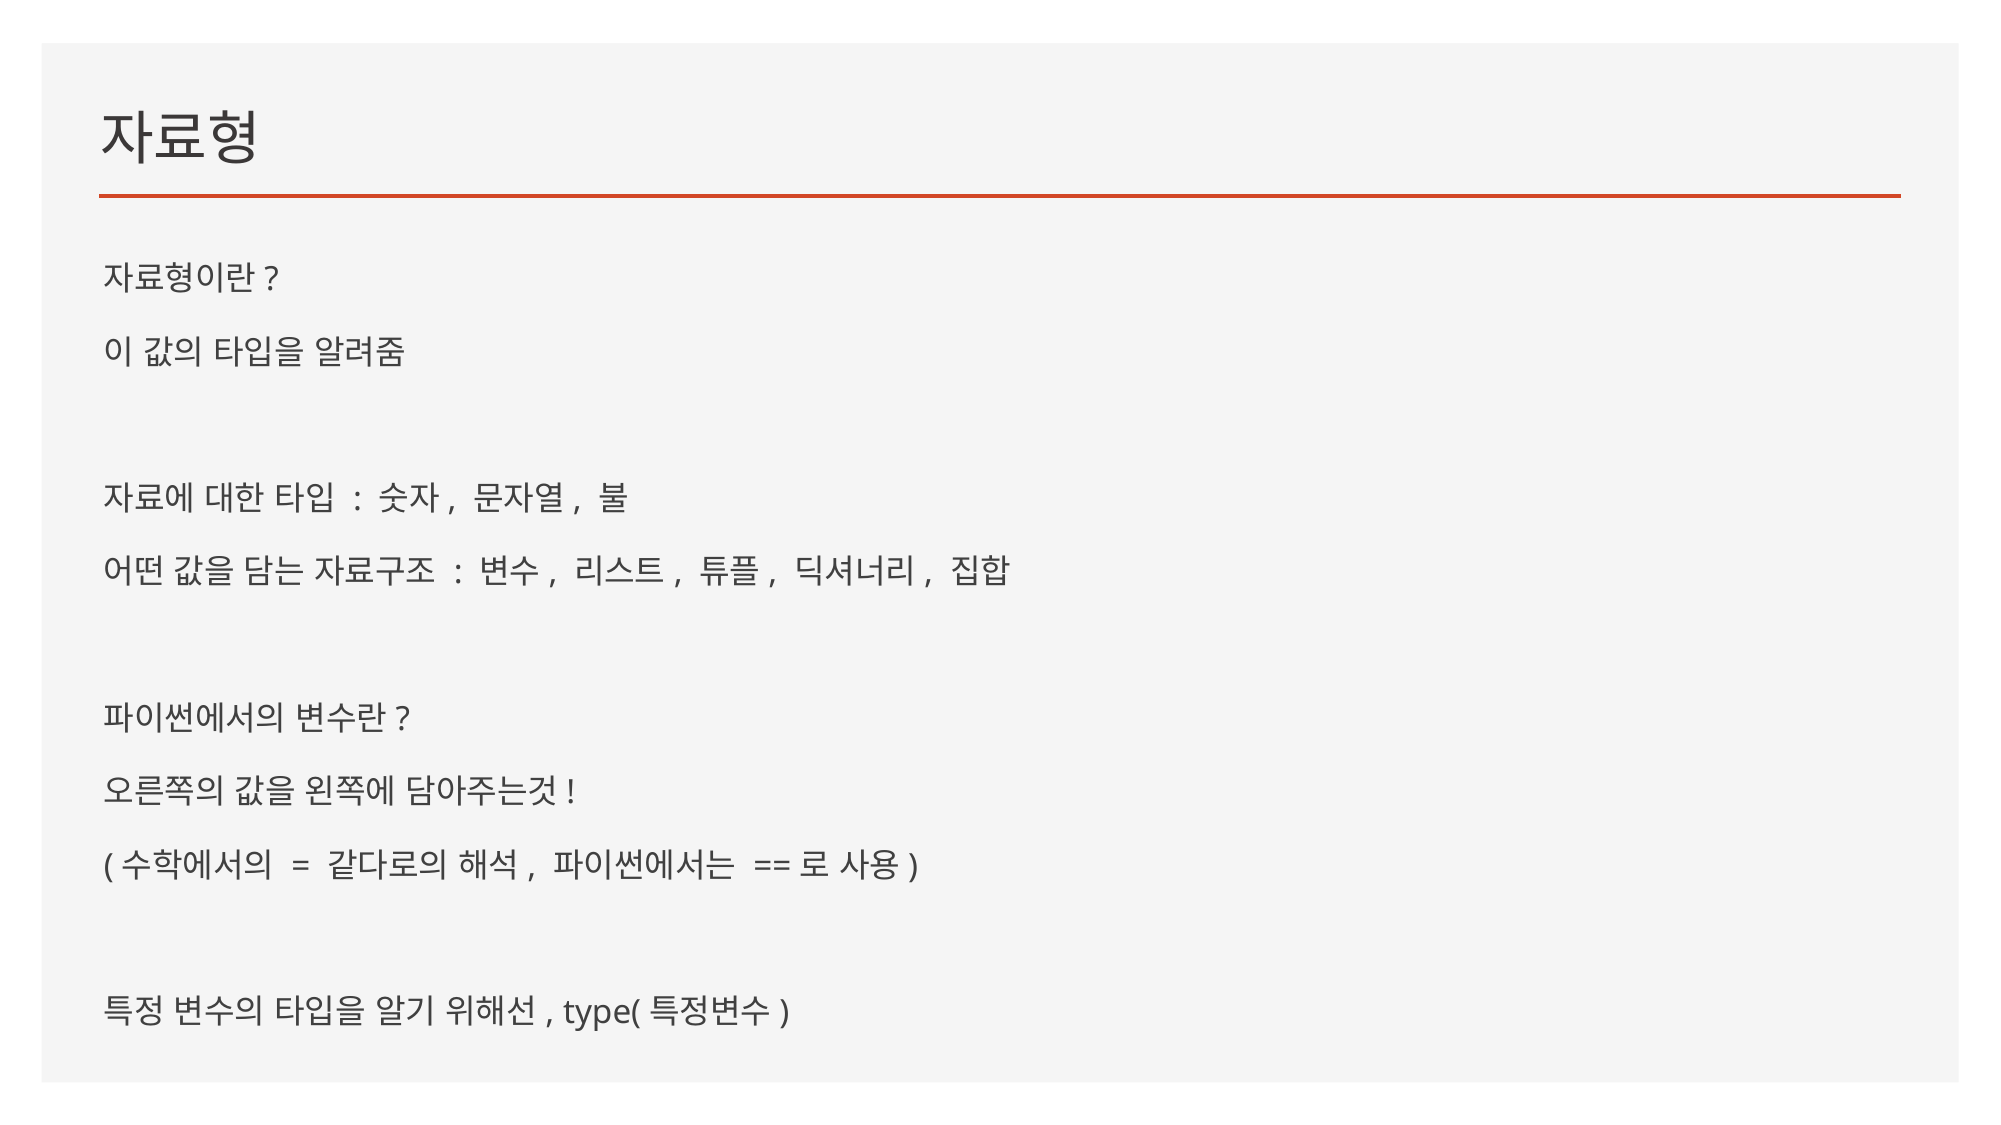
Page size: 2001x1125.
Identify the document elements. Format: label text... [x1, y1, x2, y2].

title 자료형 [85, 73, 1499, 179]
text_box 자료형이란? 이 값의 타입을 알려줌 자료에 대한 타입 : 숫자, 문자열, 불 어떤 값을 담는 자료구조 : 변수, 리스트, 튜플, 딕셔너리, 집합 파이썬에서의 변수란? 오른쪽의 값을 왼쪽에 담아주는것! (수학에서의 = 같다로의 해석, 파이썬에서는 ==로 사용) 특정 변수의 타입을 알기 위해선, type(특정변수) [88, 250, 1856, 1023]
